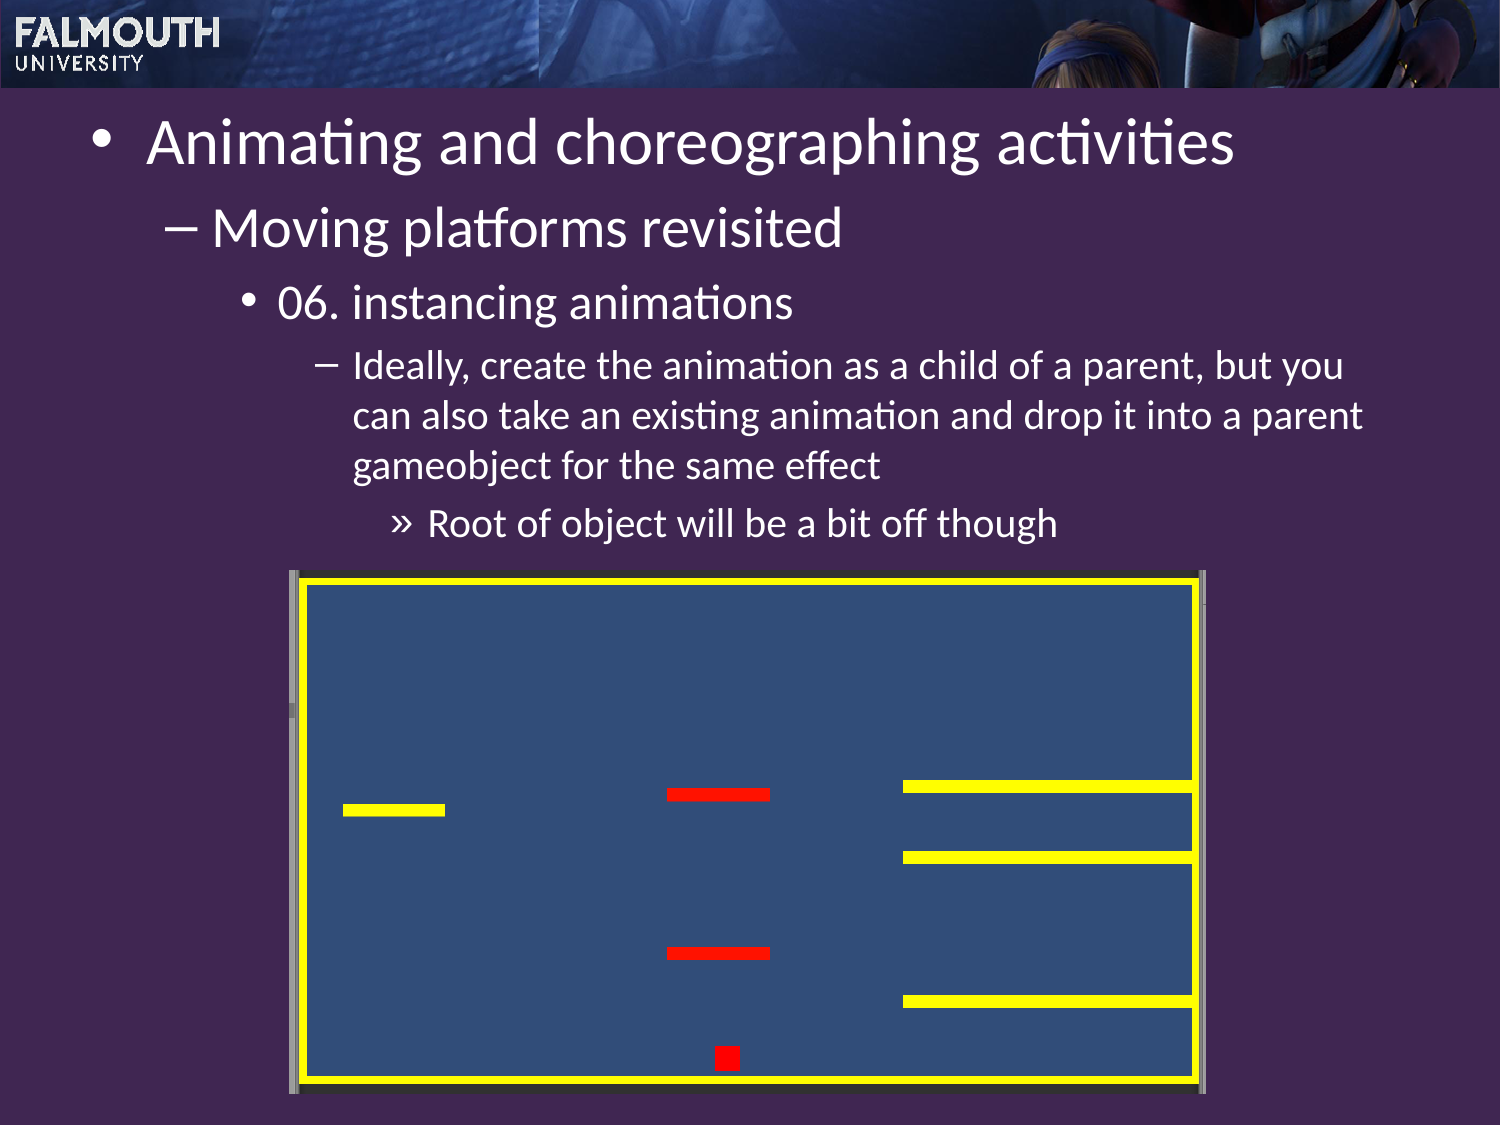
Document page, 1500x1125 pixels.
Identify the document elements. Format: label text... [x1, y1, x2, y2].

picture [288, 569, 1206, 1095]
picture [0, 0, 1500, 90]
list Animating and choreographing activities Moving platforms revisited 06. instancing animations Ideally, create the animation as a child of a parent, but you can also take an existing animation and drop it into a parent gameobject for the same effect Root of object will be a bit off though [75, 90, 1425, 1125]
